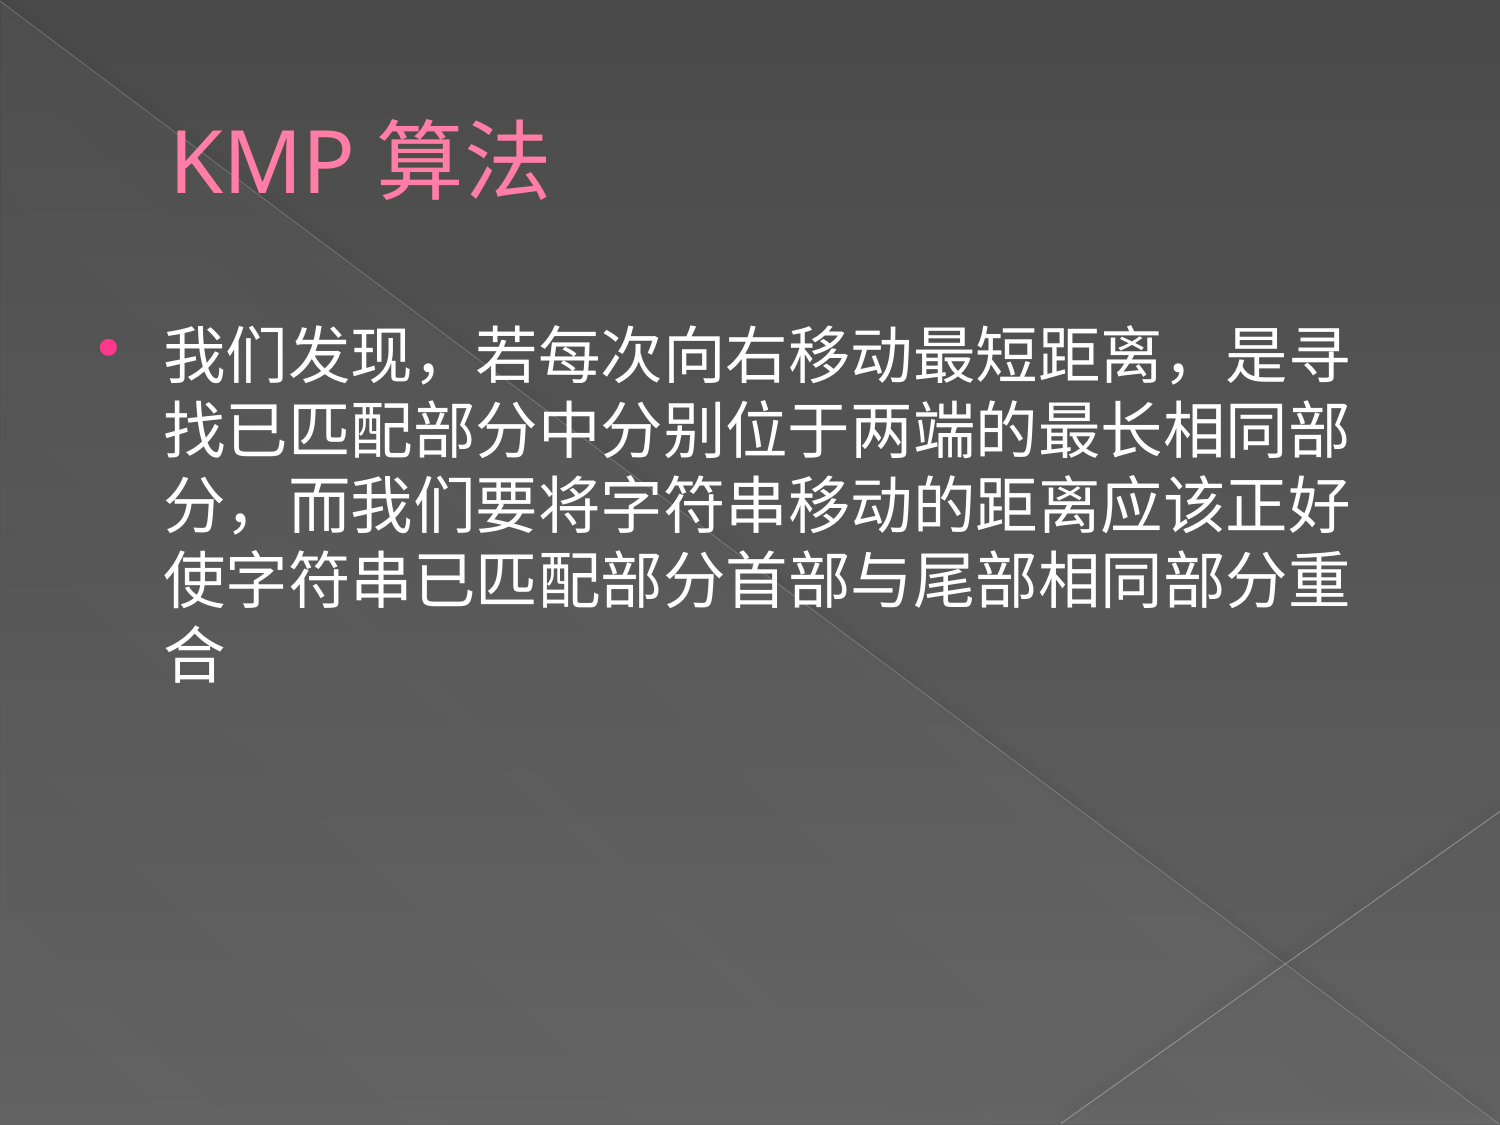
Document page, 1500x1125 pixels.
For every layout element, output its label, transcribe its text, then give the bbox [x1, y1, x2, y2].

title KMP算法 [75, 43, 1425, 274]
list 我们发现，若每次向右移动最短距离，是寻找已匹配部分中分别位于两端的最长相同部分，而我们要将字符串移动的距离应该正好使字符串已匹配部分首部与尾部相同部分重合 [75, 308, 1425, 1059]
